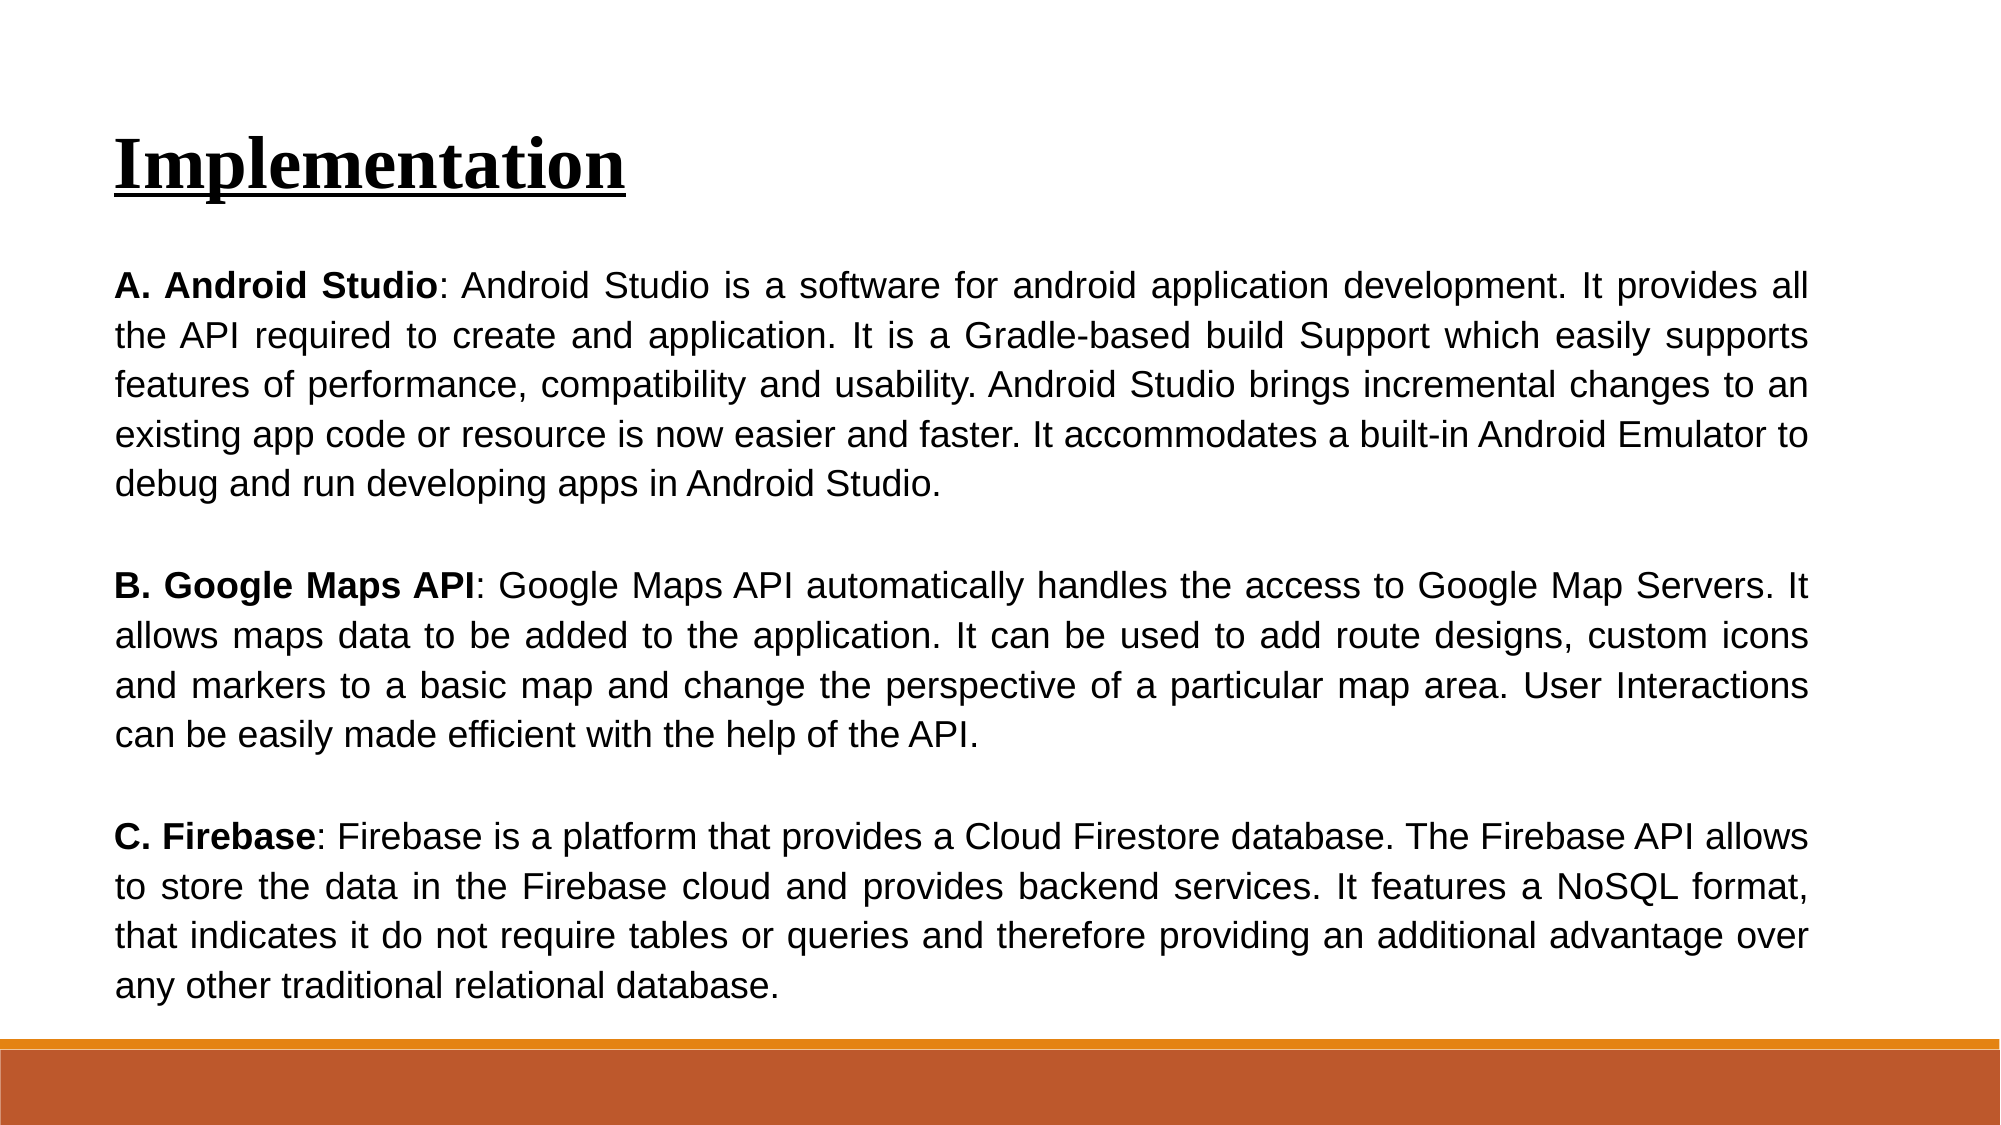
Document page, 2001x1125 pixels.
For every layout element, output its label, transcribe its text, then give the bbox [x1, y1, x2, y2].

text_box Implementation A. Android Studio: Android Studio is a software for android application development. It provides all the API required to create and application. It is a Gradle-based build Support which easily supports features of performance, compatibility and usability. Android Studio brings incremental changes to an existing app code or resource is now easier and faster. It accommodates a built-in Android Emulator to debug and run developing apps in Android Studio. B. Google Maps API: Google Maps API automatically handles the access to Google Map Servers. It allows maps data to be added to the application. It can be used to add route designs, custom icons and markers to a basic map and change the perspective of a particular map area. User Interactions can be easily made efficient with the help of the API. C. Firebase: Firebase is a platform that provides a Cloud Firestore database. The Firebase API allows to store the data in the Firebase cloud and provides backend services. It features a NoSQL format, that indicates it do not require tables or queries and therefore providing an additional advantage over any other traditional relational database. [97, 97, 1825, 1060]
